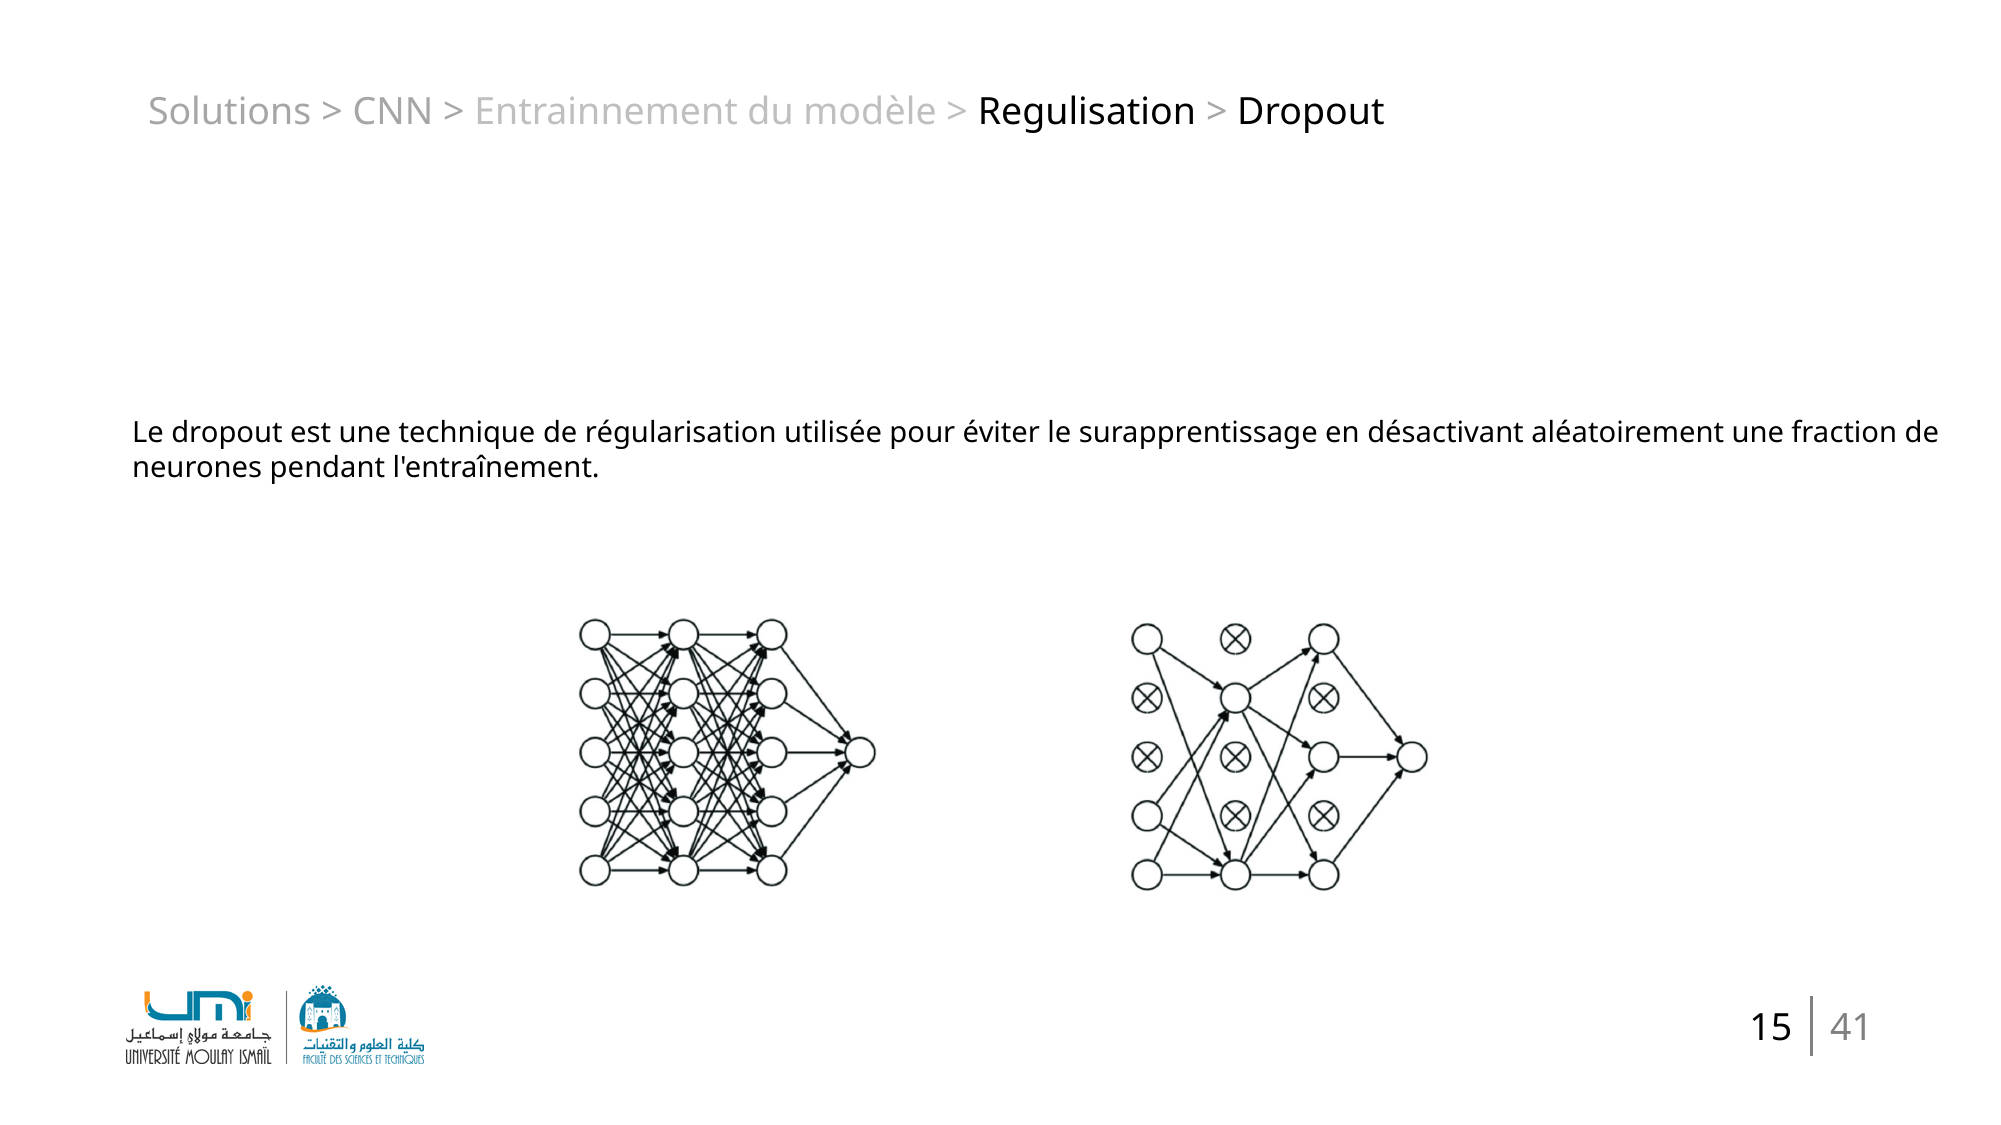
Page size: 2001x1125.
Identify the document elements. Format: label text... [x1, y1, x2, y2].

text_box Le dropout est une technique de régularisation utilisée pour éviter le surapprentissage en désactivant aléatoirement une fraction de neurones pendant l'entraînement. [117, 405, 1984, 491]
picture [1117, 575, 1481, 939]
text_box 41 [1815, 995, 1897, 1056]
picture [103, 975, 445, 1075]
text_box Solutions > CNN > Entrainnement du modèle > Regulisation > Dropout [133, 79, 1444, 140]
text_box 15 [1734, 995, 1811, 1056]
picture [555, 564, 929, 939]
